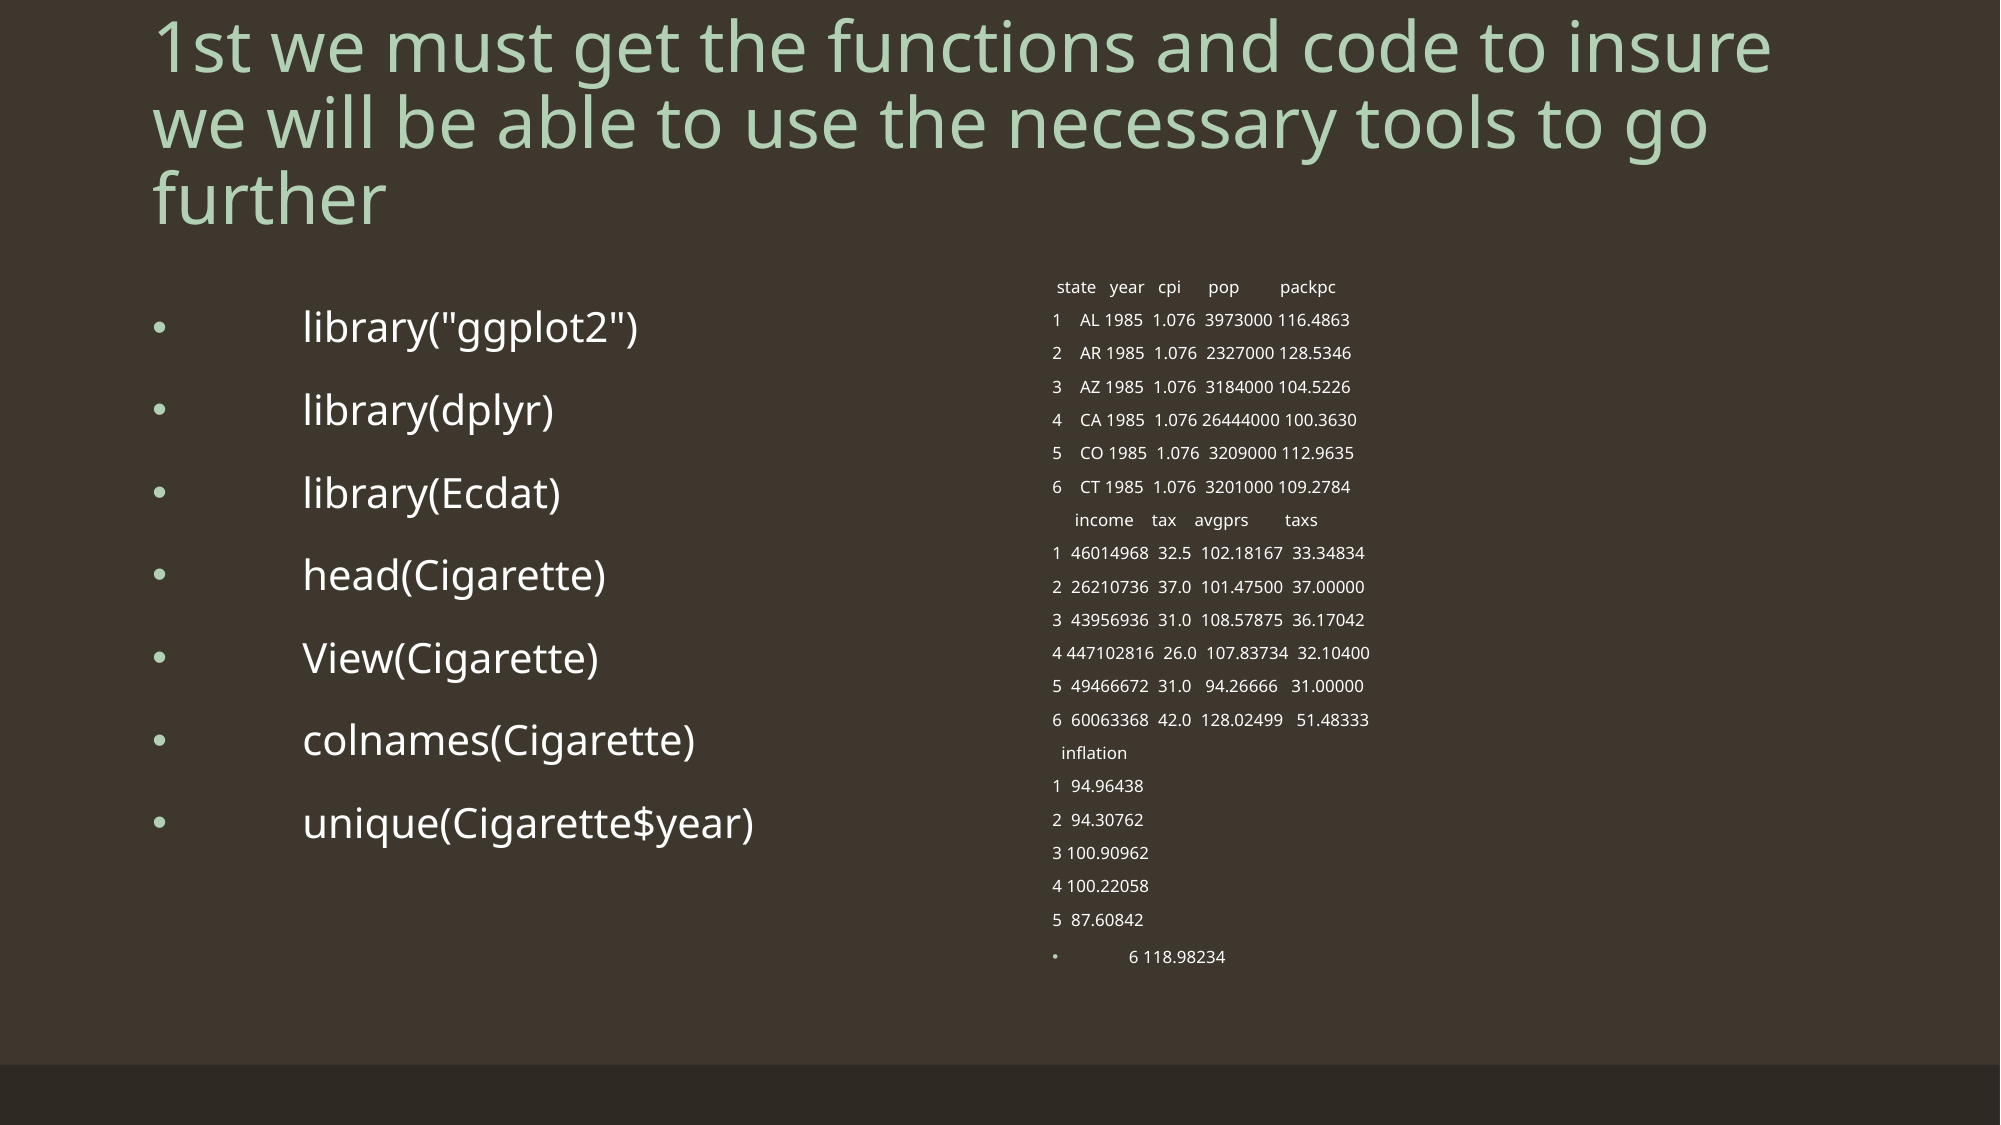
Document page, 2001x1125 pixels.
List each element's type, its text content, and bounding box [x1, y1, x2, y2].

list library("ggplot2") library(dplyr) library(Ecdat) head(Cigarette) View(Cigarette) colnames(Cigarette) unique(Cigarette$year) [137, 299, 963, 1014]
title 1st we must get the functions and code to insure we will be able to use the necessary tools to go further [137, 59, 1863, 248]
list state year cpi pop packpc 1 AL 1985 1.076 3973000 116.4863 2 AR 1985 1.076 2327000 128.5346 3 AZ 1985 1.076 3184000 104.5226 4 CA 1985 1.076 26444000 100.3630 5 CO 1985 1.076 3209000 112.9635 6 CT 1985 1.076 3201000 109.2784 income tax avgprs taxs 1 46014968 32.5 102.18167 33.34834 2 26210736 37.0 101.47500 37.00000 3 43956936 31.0 108.57875 36.17042 4 447102816 26.0 107.83734 32.10400 5 49466672 31.0 94.26666 31.00000 6 60063368 42.0 128.02499 51.48333 inflation 1 94.96438 2 94.30762 3 100.90962 4 100.22058 5 87.60842 6 118.98234 [1037, 271, 1863, 985]
